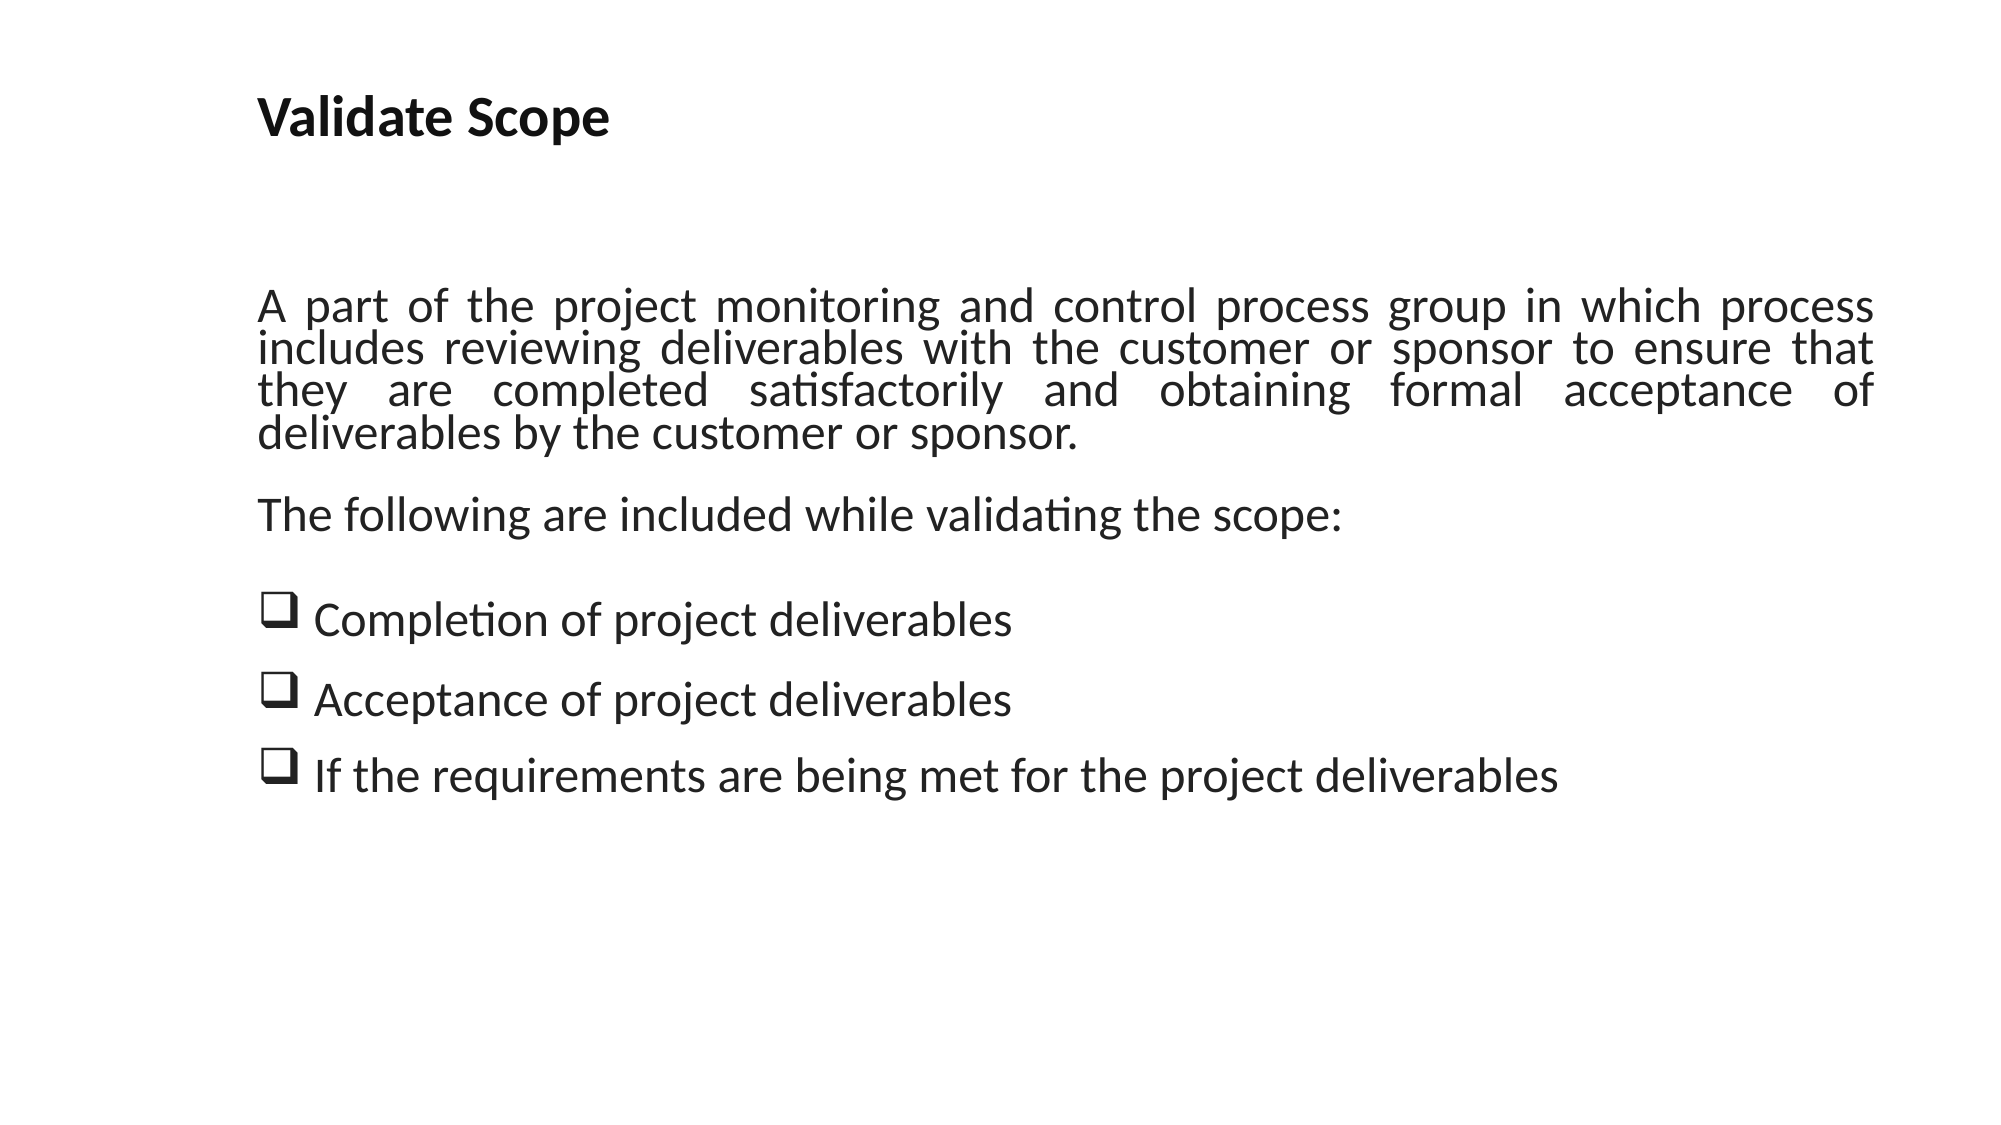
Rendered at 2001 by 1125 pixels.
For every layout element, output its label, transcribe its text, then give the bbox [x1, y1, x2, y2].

text_box Validate Scope A part of the project monitoring and control process group in which process includes reviewing deliverables with the customer or sponsor to ensure that they are completed satisfactorily and obtaining formal acceptance of deliverables by the customer or sponsor. The following are included while validating the scope: Completion of project deliverables Acceptance of project deliverables If the requirements are being met for the project deliverables [242, 93, 1890, 810]
